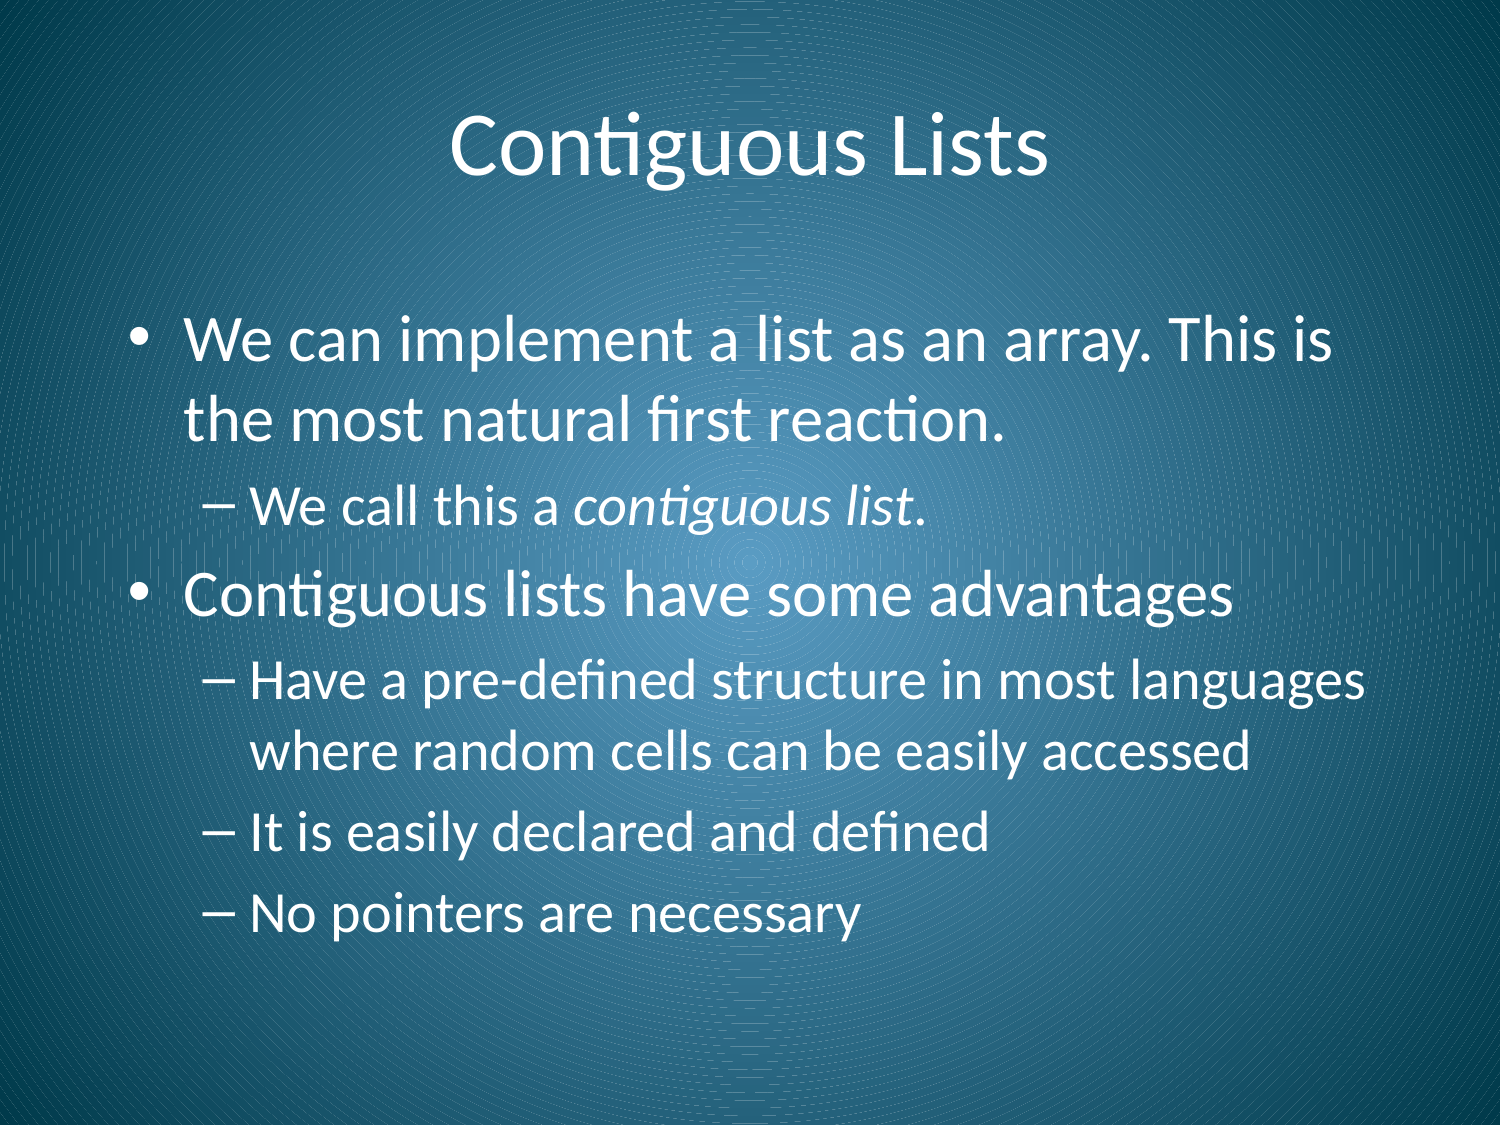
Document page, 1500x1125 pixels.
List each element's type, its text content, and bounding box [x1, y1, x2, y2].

list We can implement a list as an array. This is the most natural first reaction. We call this a contiguous list. Contiguous lists have some advantages Have a pre-defined structure in most languages where random cells can be easily accessed It is easily declared and defined No pointers are necessary [112, 287, 1400, 1038]
title Contiguous Lists [75, 45, 1425, 233]
